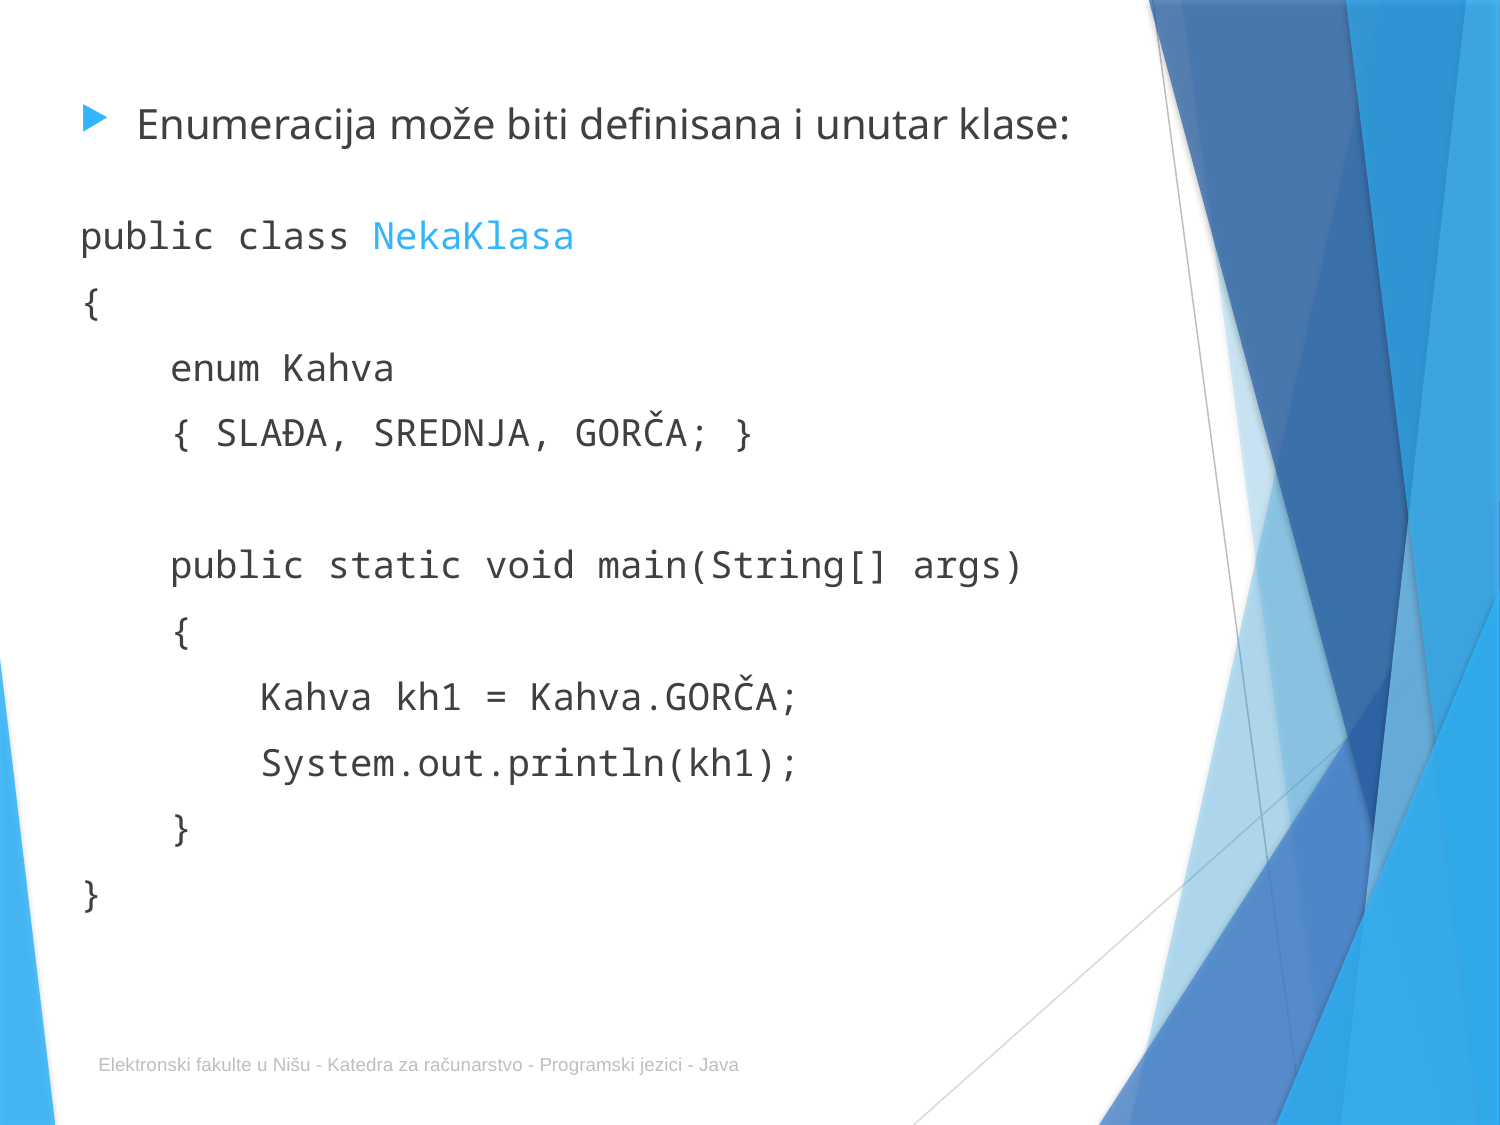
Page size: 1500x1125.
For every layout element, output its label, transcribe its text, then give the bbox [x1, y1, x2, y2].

footer Elektronski fakulte u Nišu - Katedra za računarstvo - Programski jezici - Java [83, 1034, 1141, 1094]
list Enumeracija može biti definisana i unutar klase: public class NekaKlasa { enum Kahva { SLAĐA, SREDNJA, GORČA; } public static void main(String[] args) { Kahva kh1 = Kahva.GORČA; System.out.println(kh1); } } [64, 90, 1166, 944]
